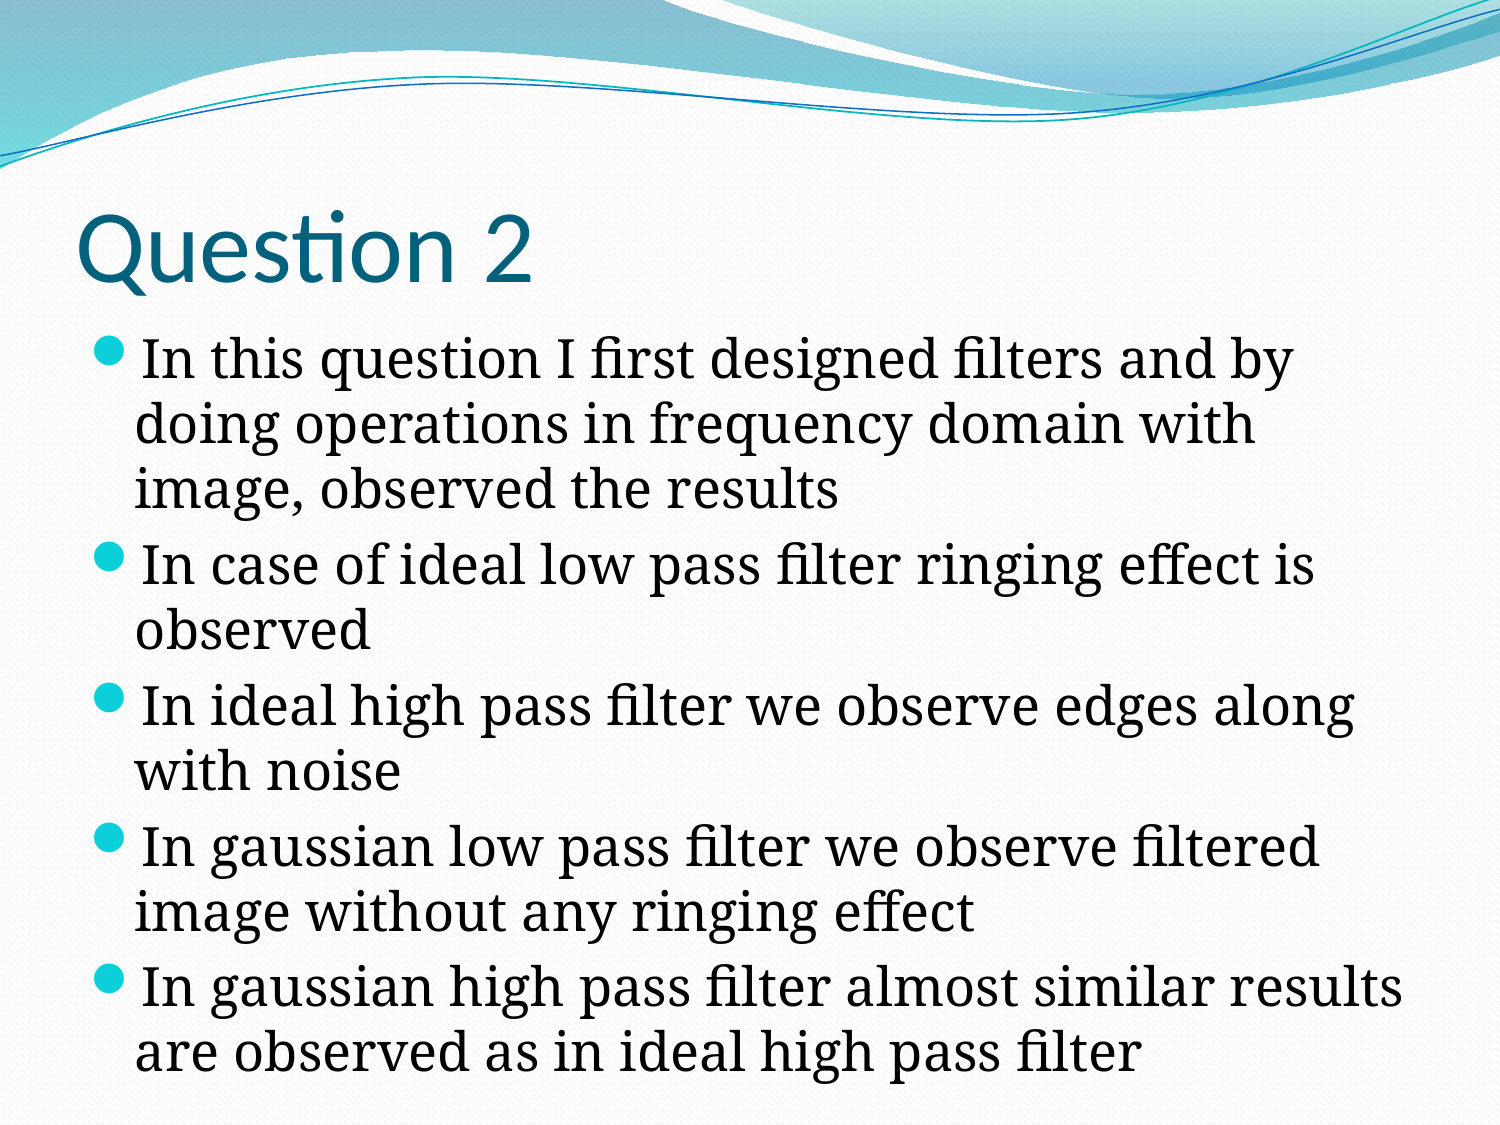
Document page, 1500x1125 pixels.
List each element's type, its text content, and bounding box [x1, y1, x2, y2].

list In this question I first designed filters and by doing operations in frequency domain with image, observed the results In case of ideal low pass filter ringing effect is observed In ideal high pass filter we observe edges along with noise In gaussian low pass filter we observe filtered image without any ringing effect In gaussian high pass filter almost similar results are observed as in ideal high pass filter [75, 317, 1425, 1038]
title Question 2 [75, 115, 1425, 303]
